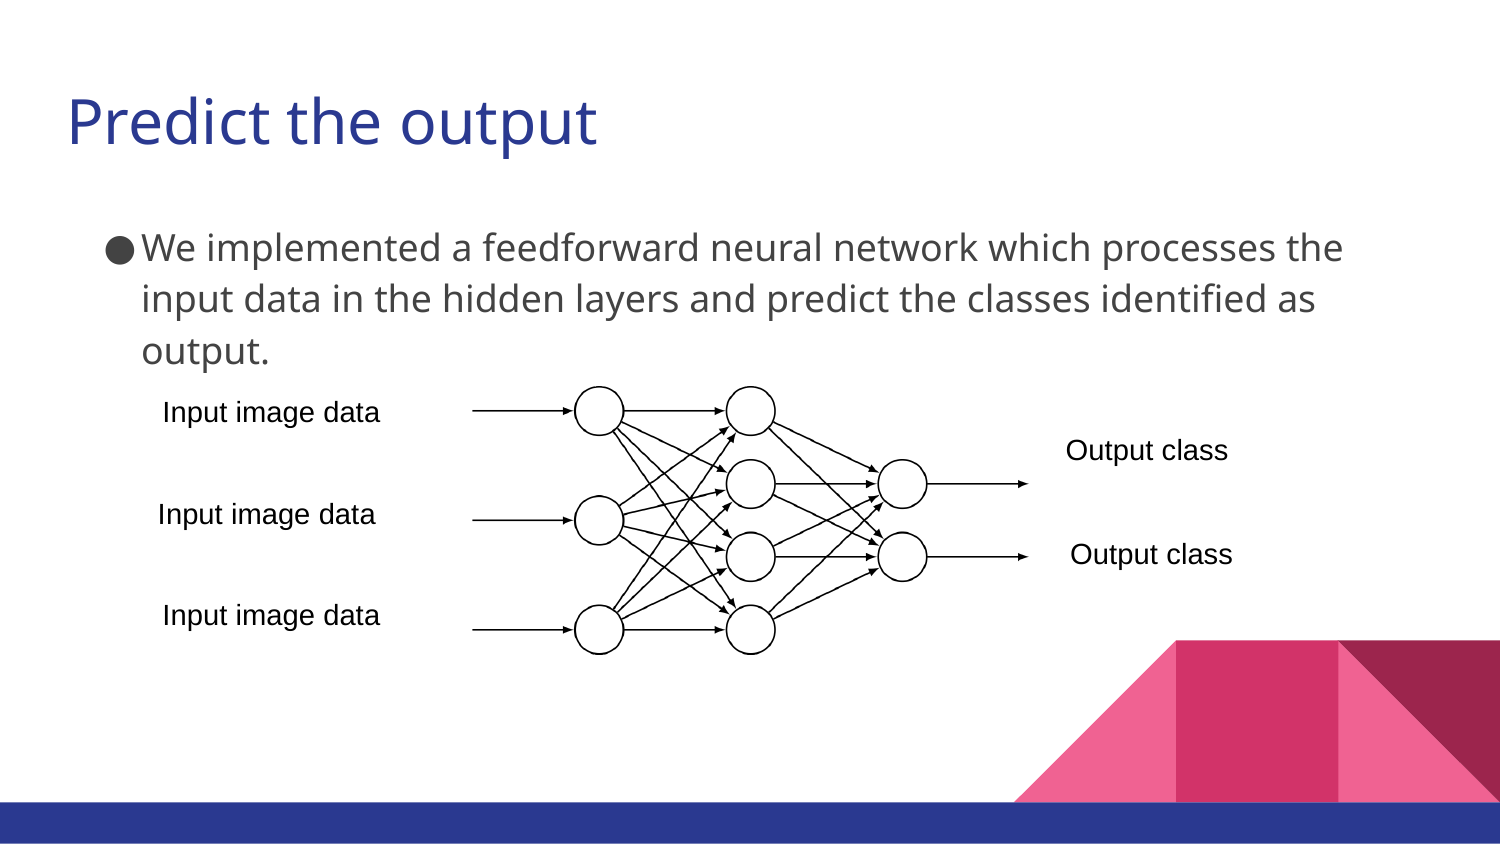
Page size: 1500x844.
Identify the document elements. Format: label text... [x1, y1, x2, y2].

text_box Input image data [147, 378, 444, 453]
list We implemented a feedforward neural network which processes the input data in the hidden layers and predict the classes identified as output. [51, 201, 1449, 750]
text_box Input image data [142, 480, 444, 554]
title Predict the output [51, 67, 1449, 167]
picture [449, 366, 1051, 672]
text_box Input image data [147, 581, 444, 656]
text_box Output class [1056, 520, 1358, 594]
text_box Output class [1056, 416, 1353, 490]
